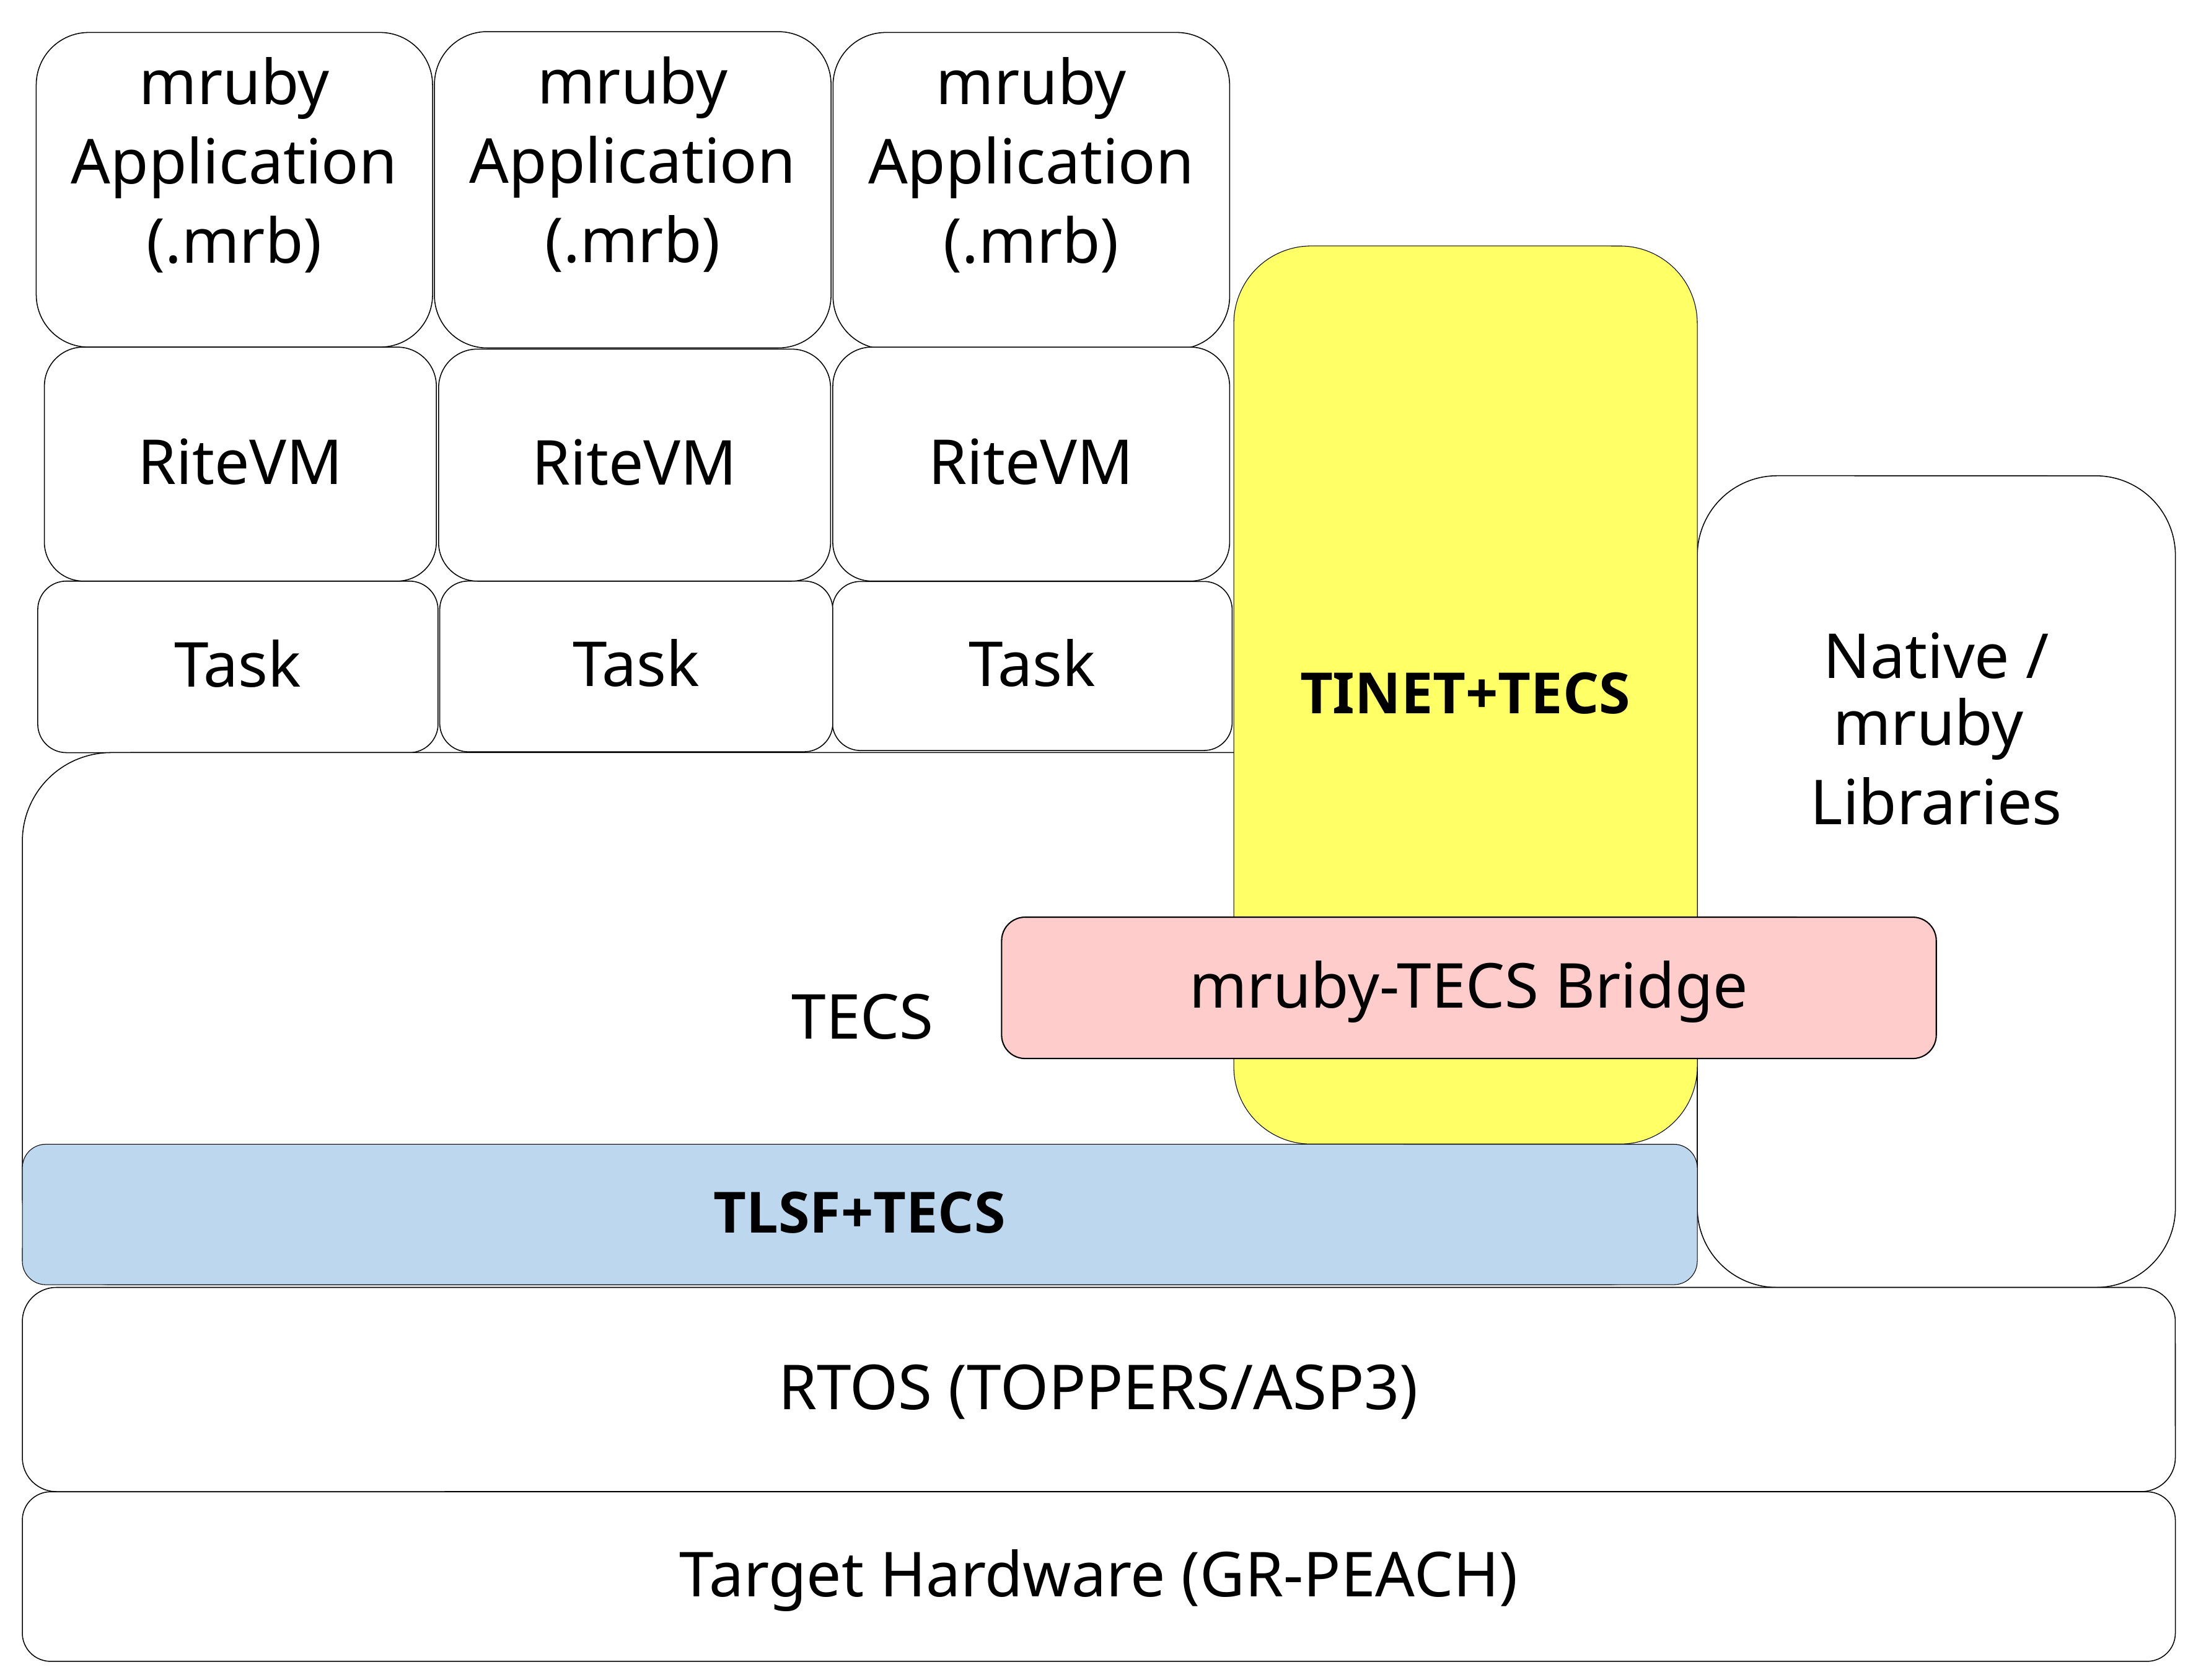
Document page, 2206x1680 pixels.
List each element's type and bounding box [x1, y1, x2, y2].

text_box [22, 32, 2176, 1661]
